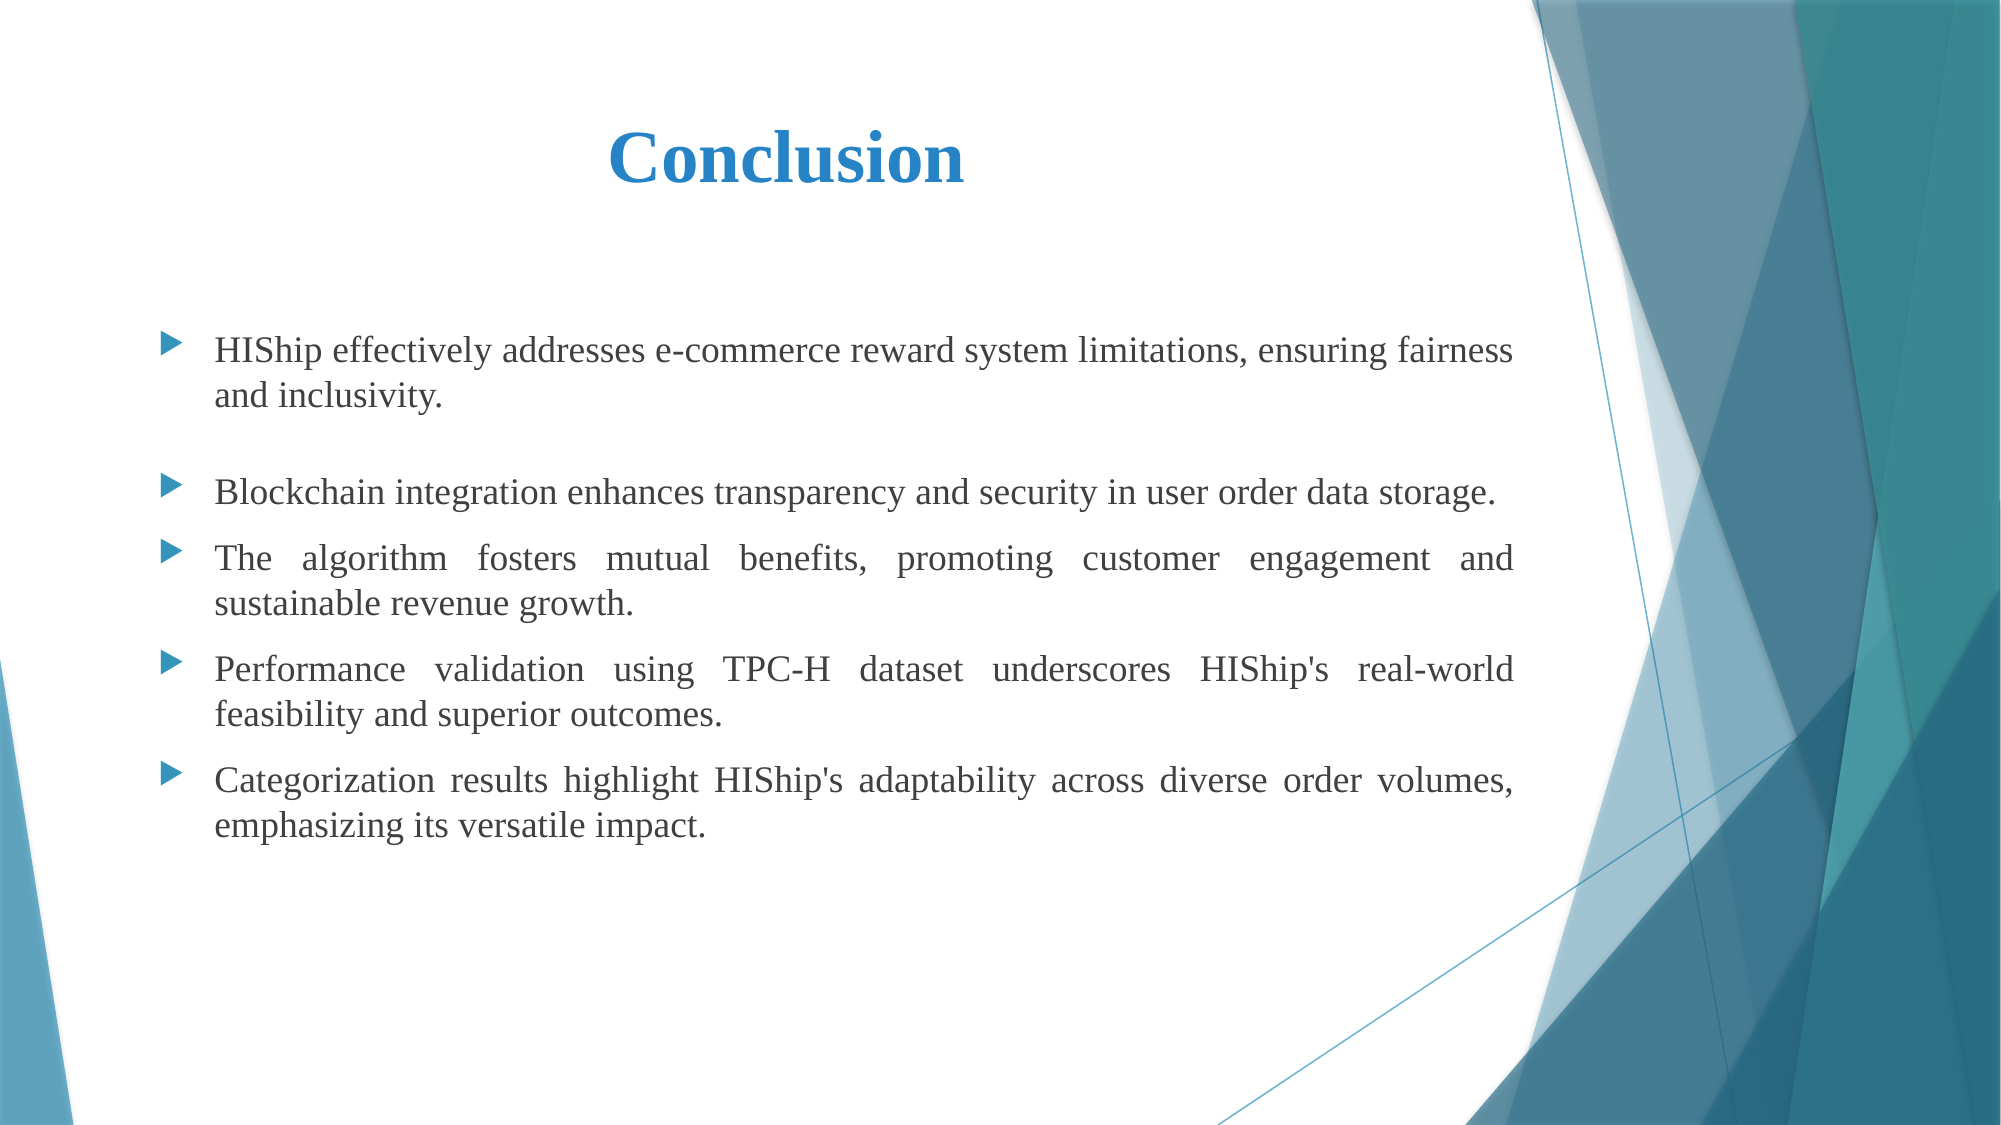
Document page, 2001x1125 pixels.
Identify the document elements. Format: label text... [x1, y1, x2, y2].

title Conclusion [325, 99, 1266, 206]
list HIShip effectively addresses e-commerce reward system limitations, ensuring fairness and inclusivity. Blockchain integration enhances transparency and security in user order data storage. The algorithm fosters mutual benefits, promoting customer engagement and sustainable revenue growth. Performance validation using TPC-H dataset underscores HIShip's real-world feasibility and superior outcomes. Categorization results highlight HIShip's adaptability across diverse order volumes, emphasizing its versatile impact. [143, 317, 1531, 986]
